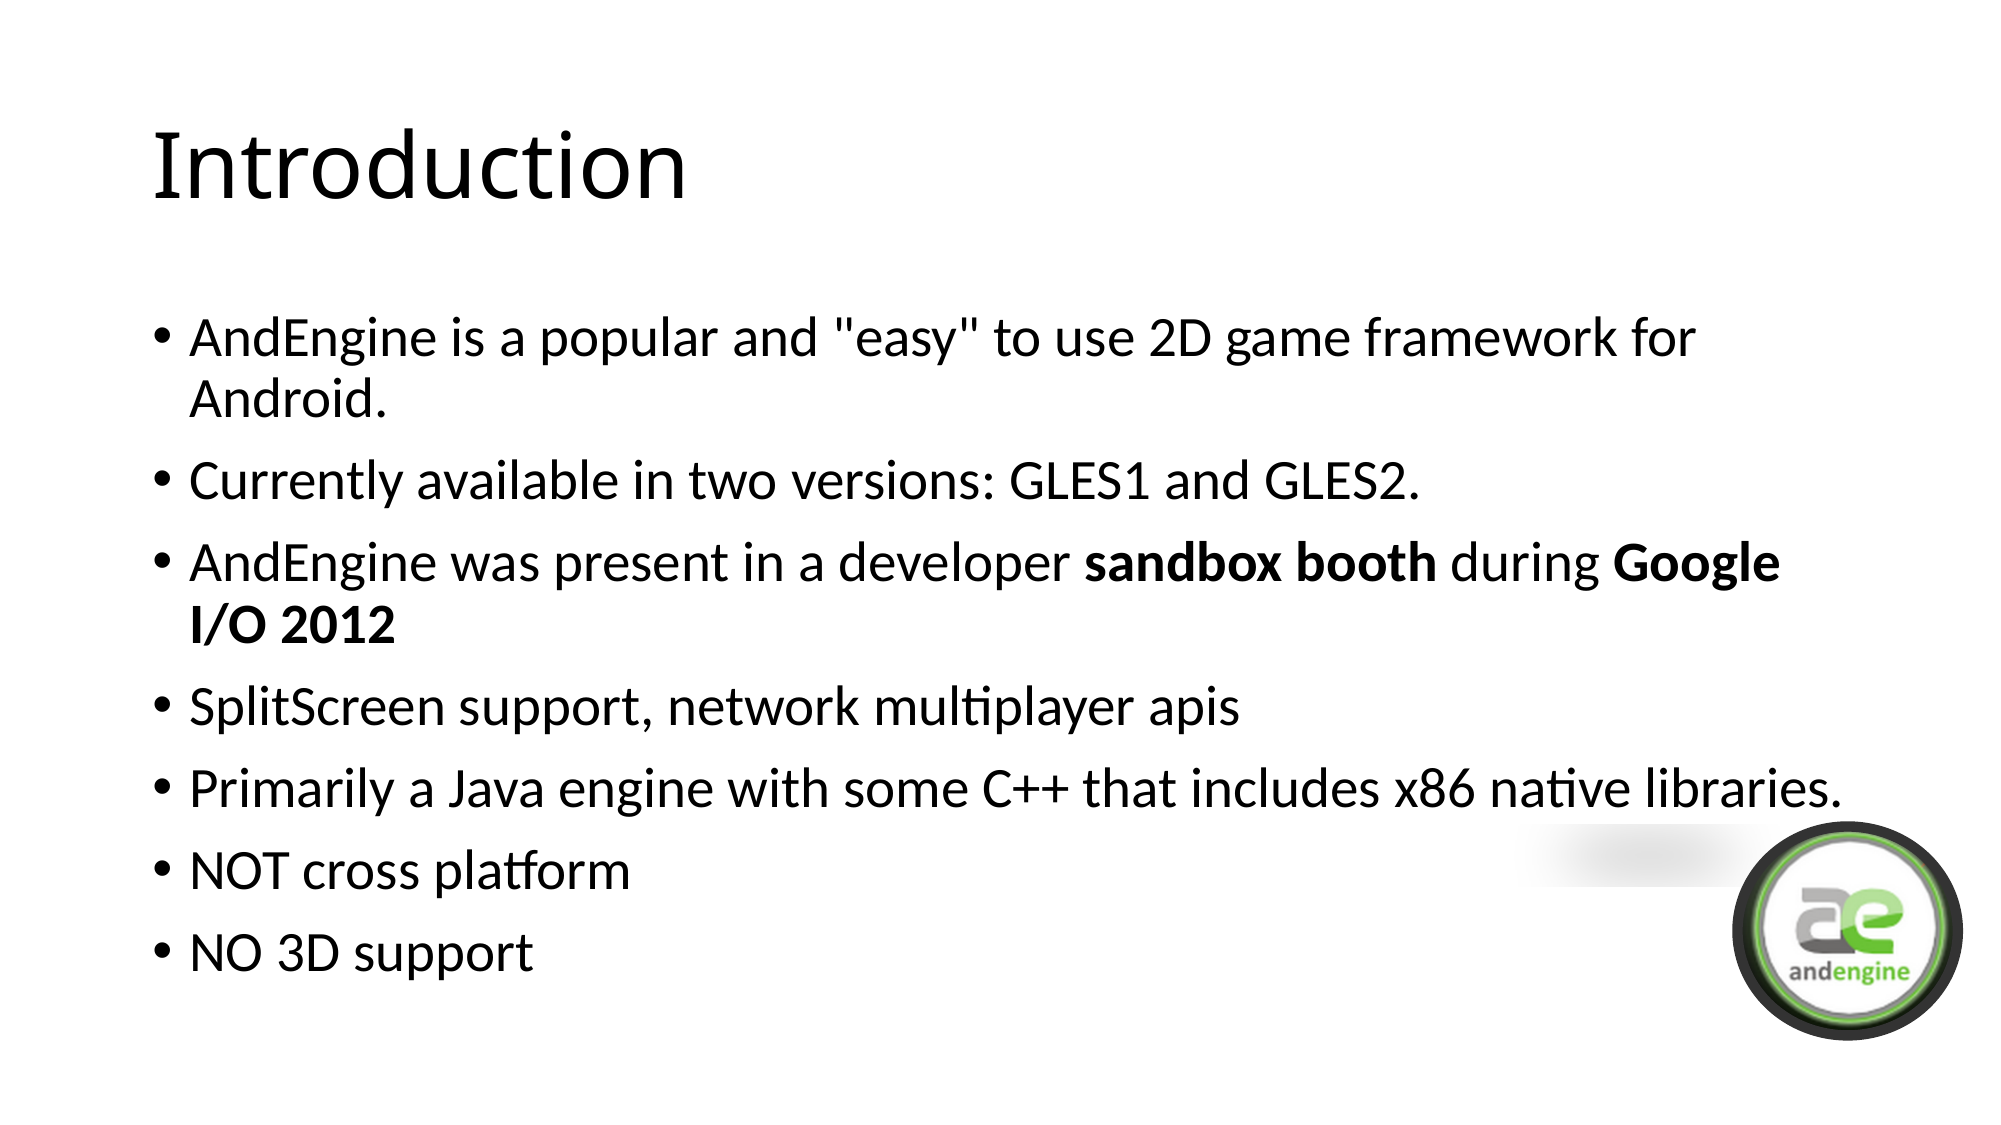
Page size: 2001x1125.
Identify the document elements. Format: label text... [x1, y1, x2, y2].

list AndEngine is a popular and "easy" to use 2D game framework for Android. Currently available in two versions: GLES1 and GLES2. AndEngine was present in a developer sandbox booth during Google I/O 2012 SplitScreen support, network multiplayer apis Primarily a Java engine with some C++ that includes x86 native libraries. NOT cross platform NO 3D support [137, 299, 1863, 1014]
title Introduction [137, 59, 1863, 278]
picture [1737, 826, 1958, 1036]
